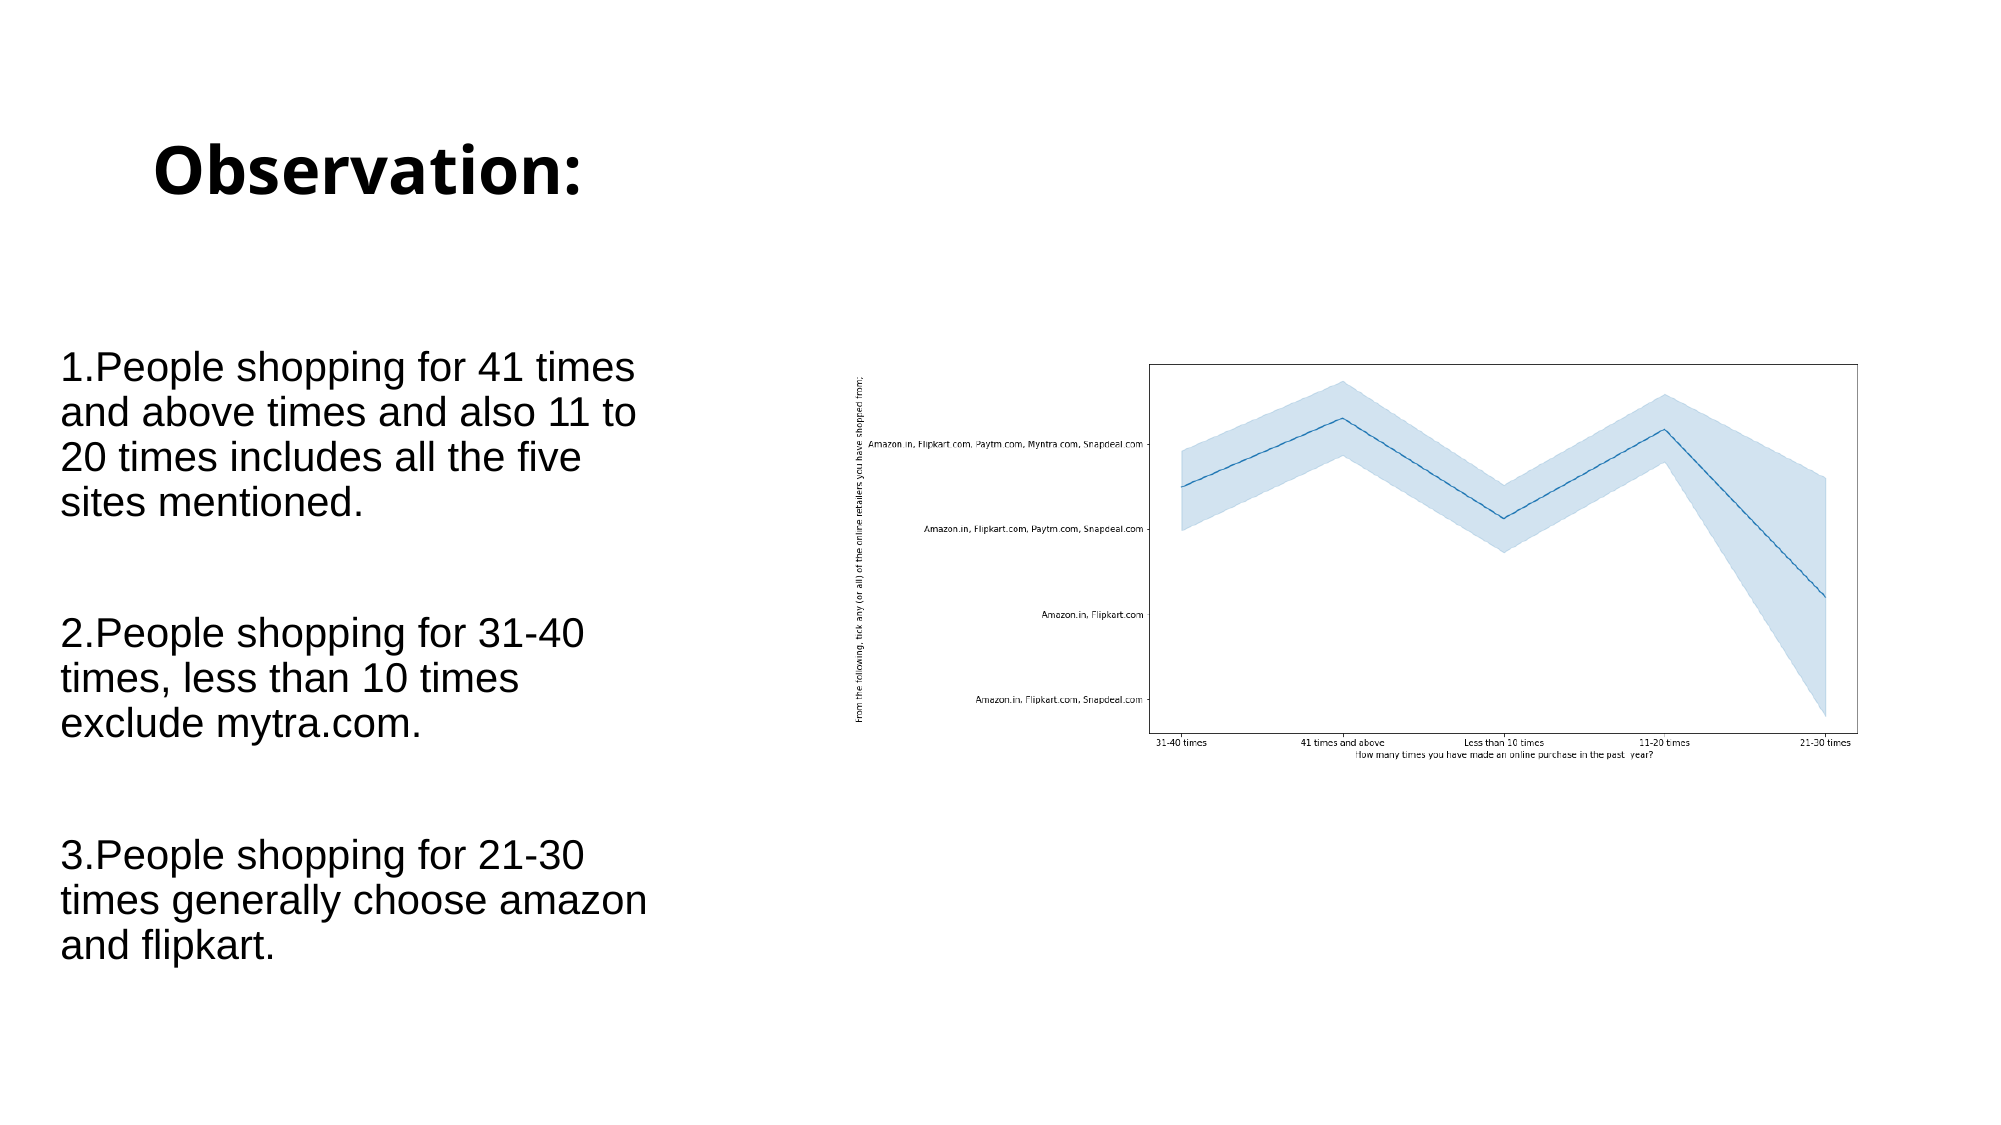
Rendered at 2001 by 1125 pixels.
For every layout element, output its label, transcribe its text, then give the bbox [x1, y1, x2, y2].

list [850, 358, 1863, 765]
title Observation: [137, 75, 703, 217]
list People shopping for 41 times and above times and also 11 to 20 times includes all the five sites mentioned. 2.People shopping for 31-40 times, less than 10 times exclude mytra.com. 3.People shopping for 21-30 times generally choose amazon and flipkart. [45, 337, 667, 1064]
